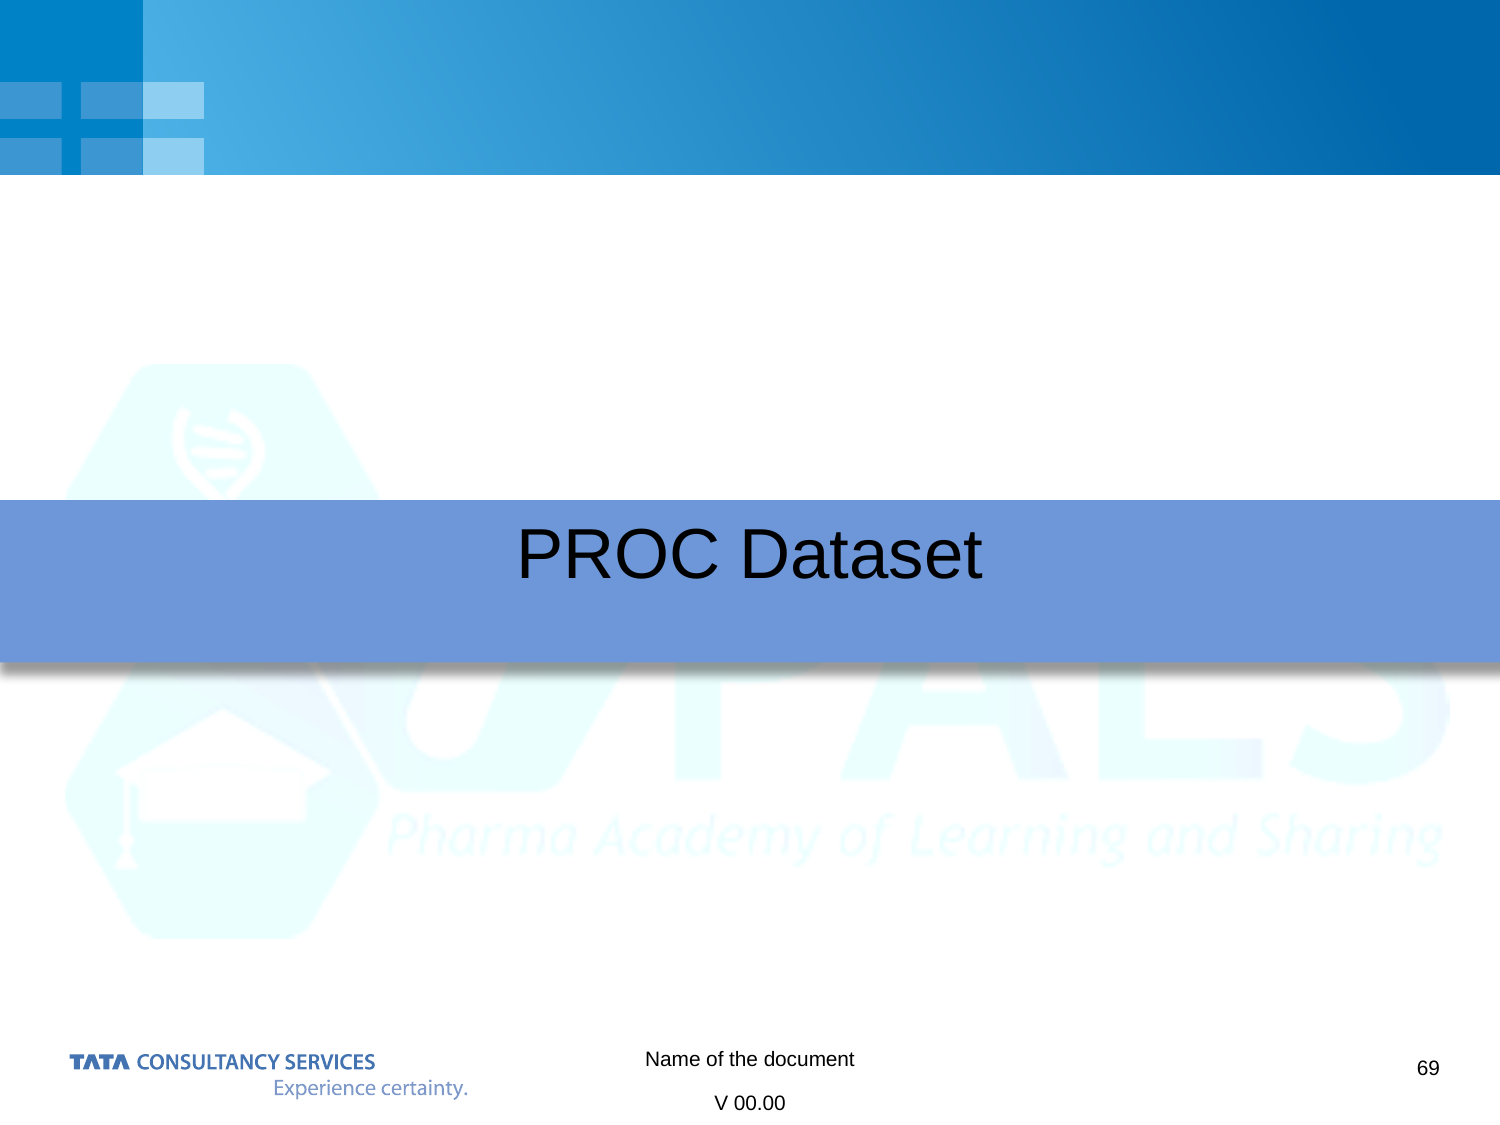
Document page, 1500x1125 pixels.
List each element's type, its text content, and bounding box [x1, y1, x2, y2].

list PROC Dataset [0, 500, 1500, 663]
